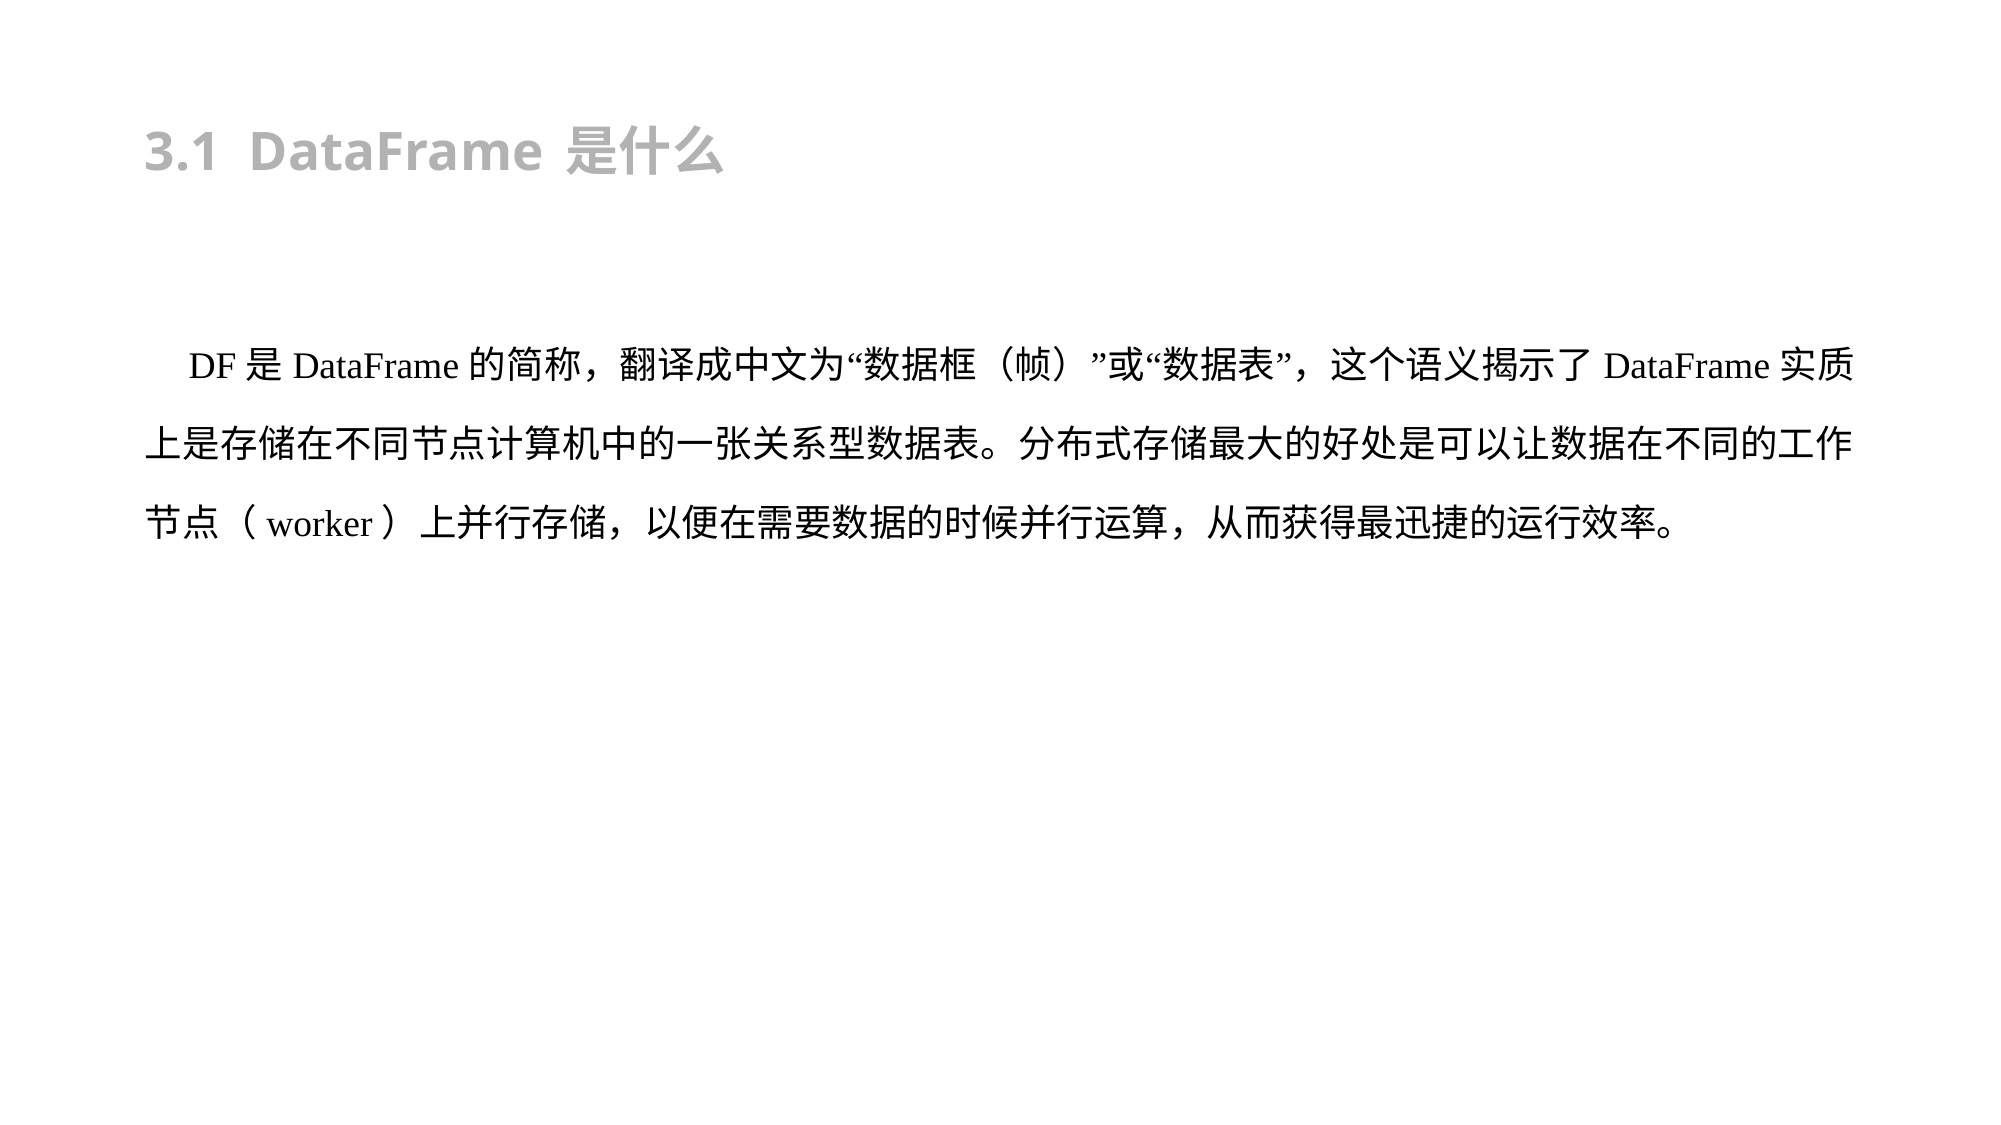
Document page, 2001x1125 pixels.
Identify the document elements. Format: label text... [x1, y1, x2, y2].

title 3.1 DataFrame是什么 [136, 59, 1863, 278]
list DF是DataFrame的简称，翻译成中文为“数据框（帧）”或“数据表”，这个语义揭示了DataFrame实质上是存储在不同节点计算机中的一张关系型数据表。分布式存储最大的好处是可以让数据在不同的工作节点（worker）上并行存储，以便在需要数据的时候并行运算，从而获得最迅捷的运行效率。 [136, 298, 1863, 1014]
